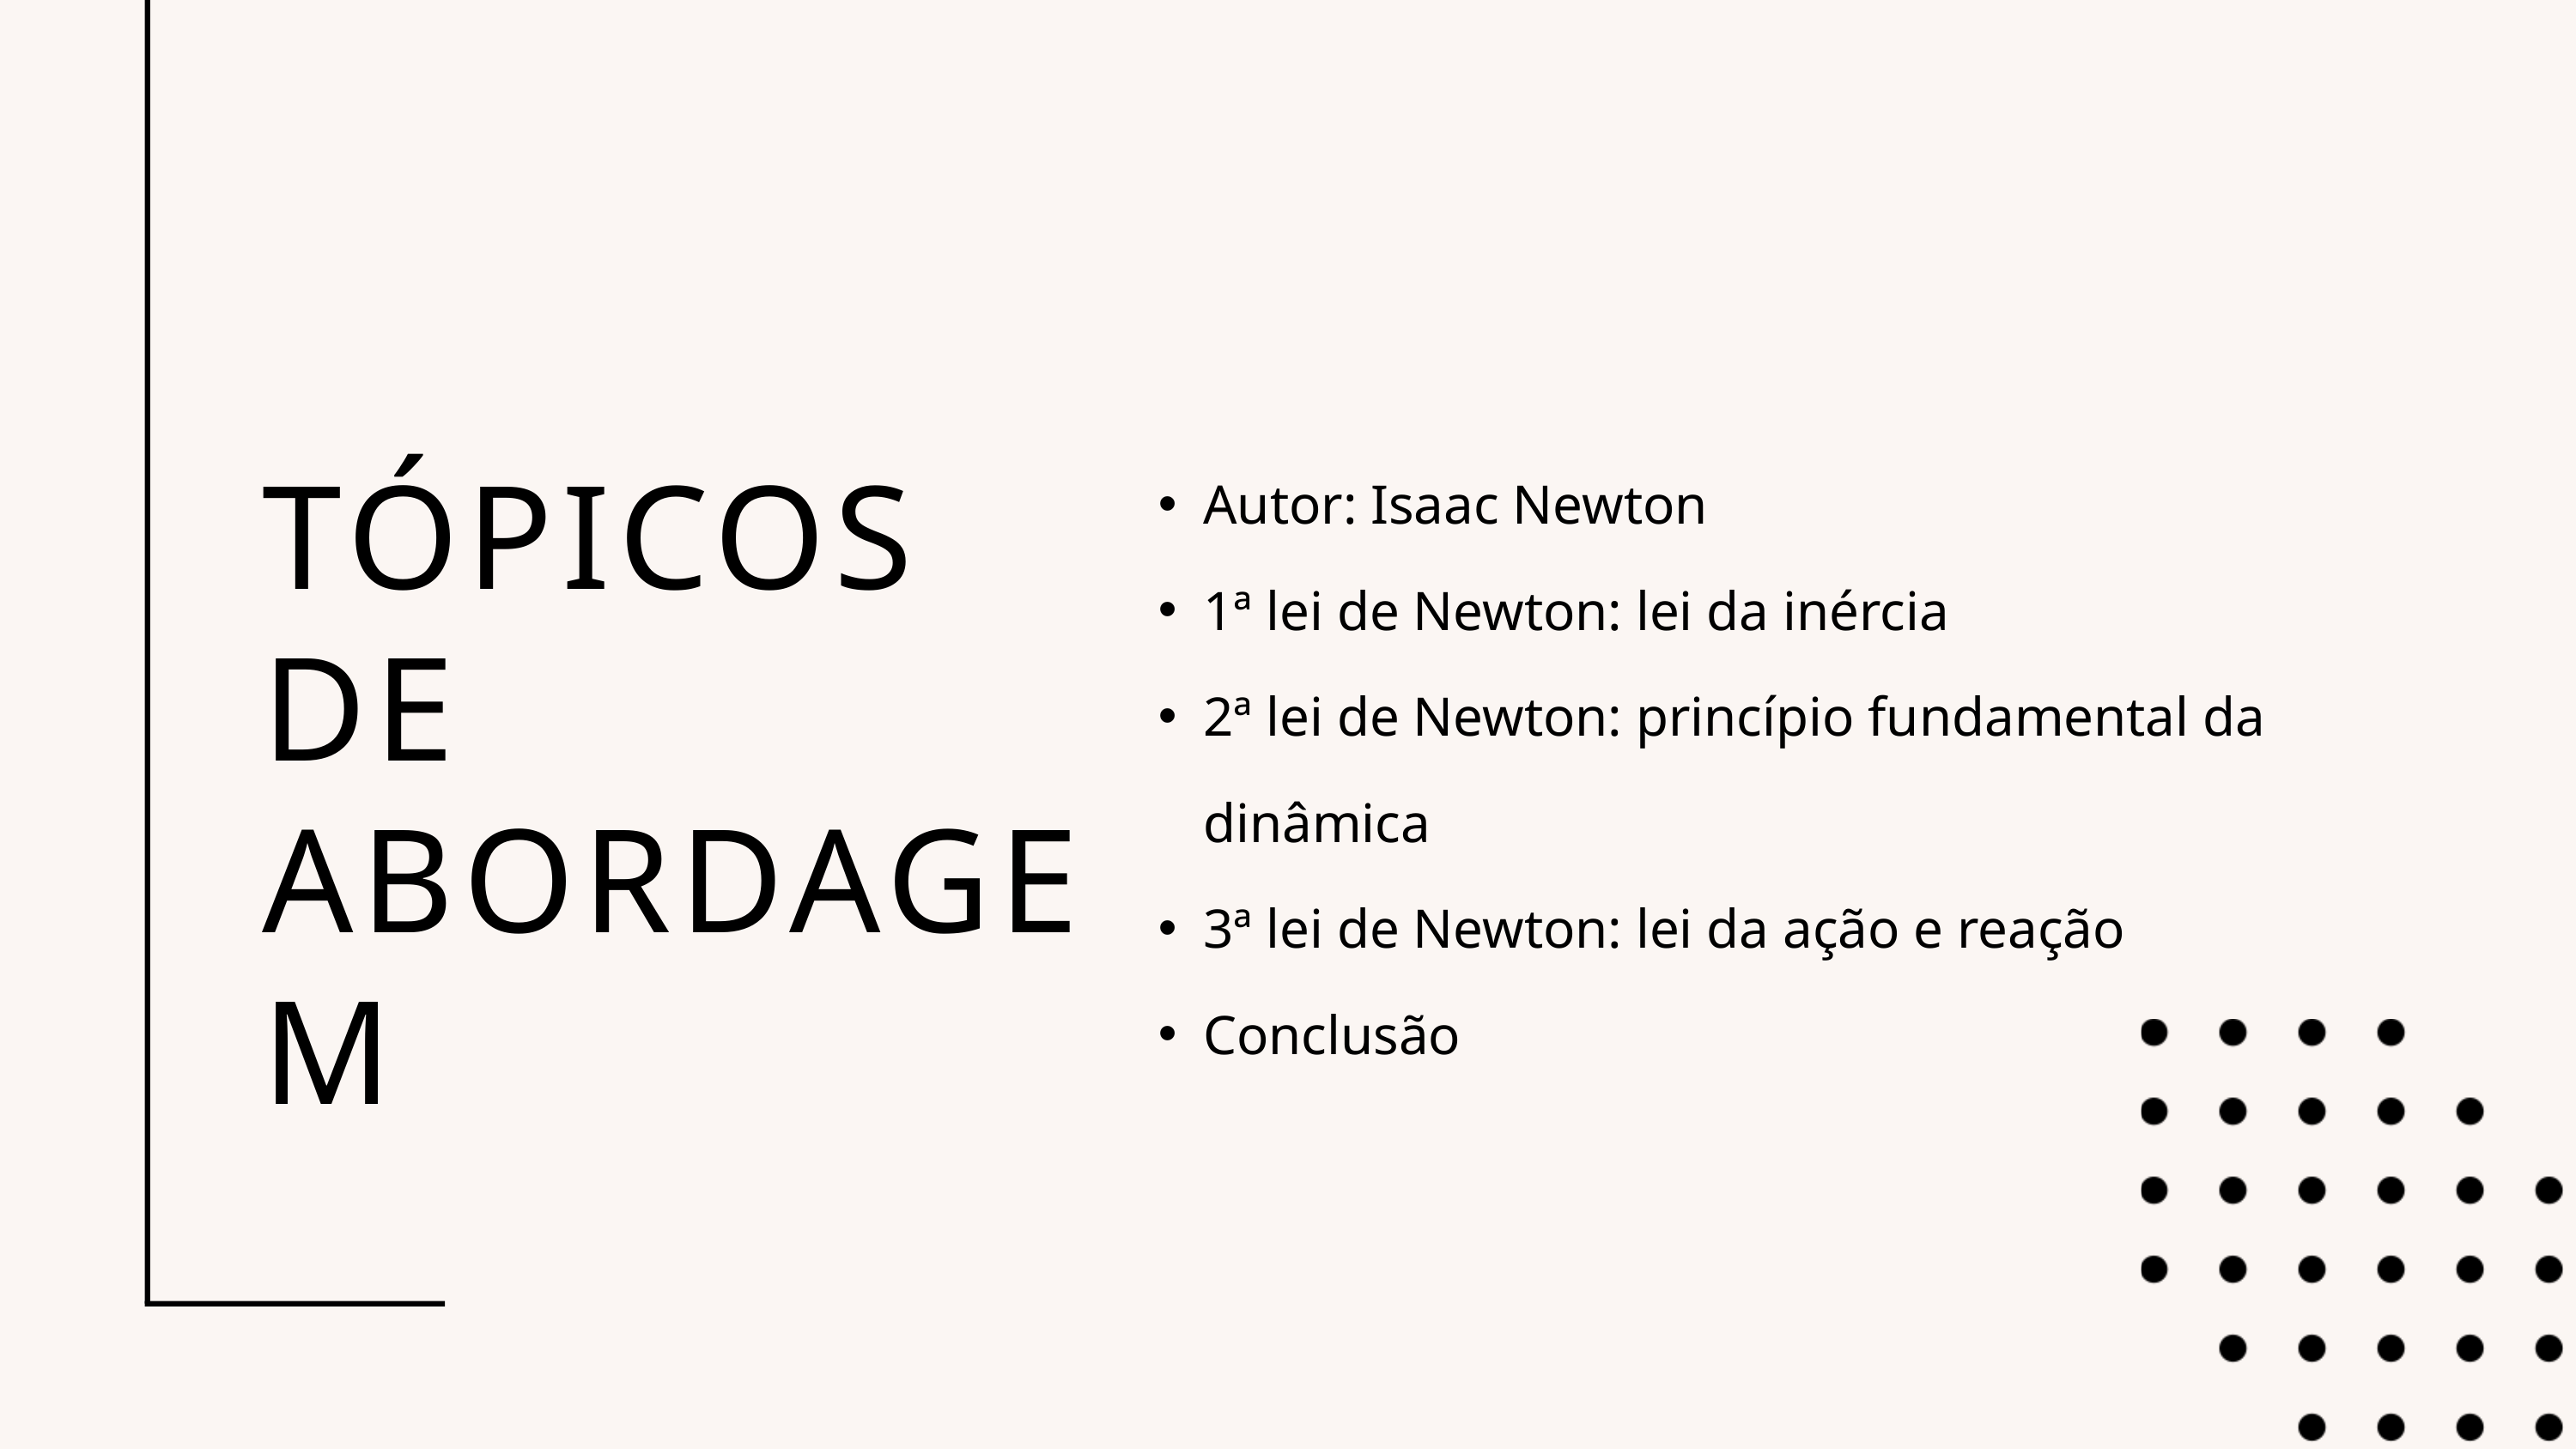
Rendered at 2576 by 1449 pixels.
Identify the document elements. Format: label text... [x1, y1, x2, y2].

text_box [2141, 1019, 2576, 1449]
text_box TÓPICOS DE ABORDAGEM [261, 446, 1114, 1133]
text_box Autor: Isaac Newton 1ª lei de Newton: lei da inércia 2ª lei de Newton: princípio fundamental da dinâmica 3ª lei de Newton: lei da ação e reação Conclusão [1113, 428, 2431, 1065]
